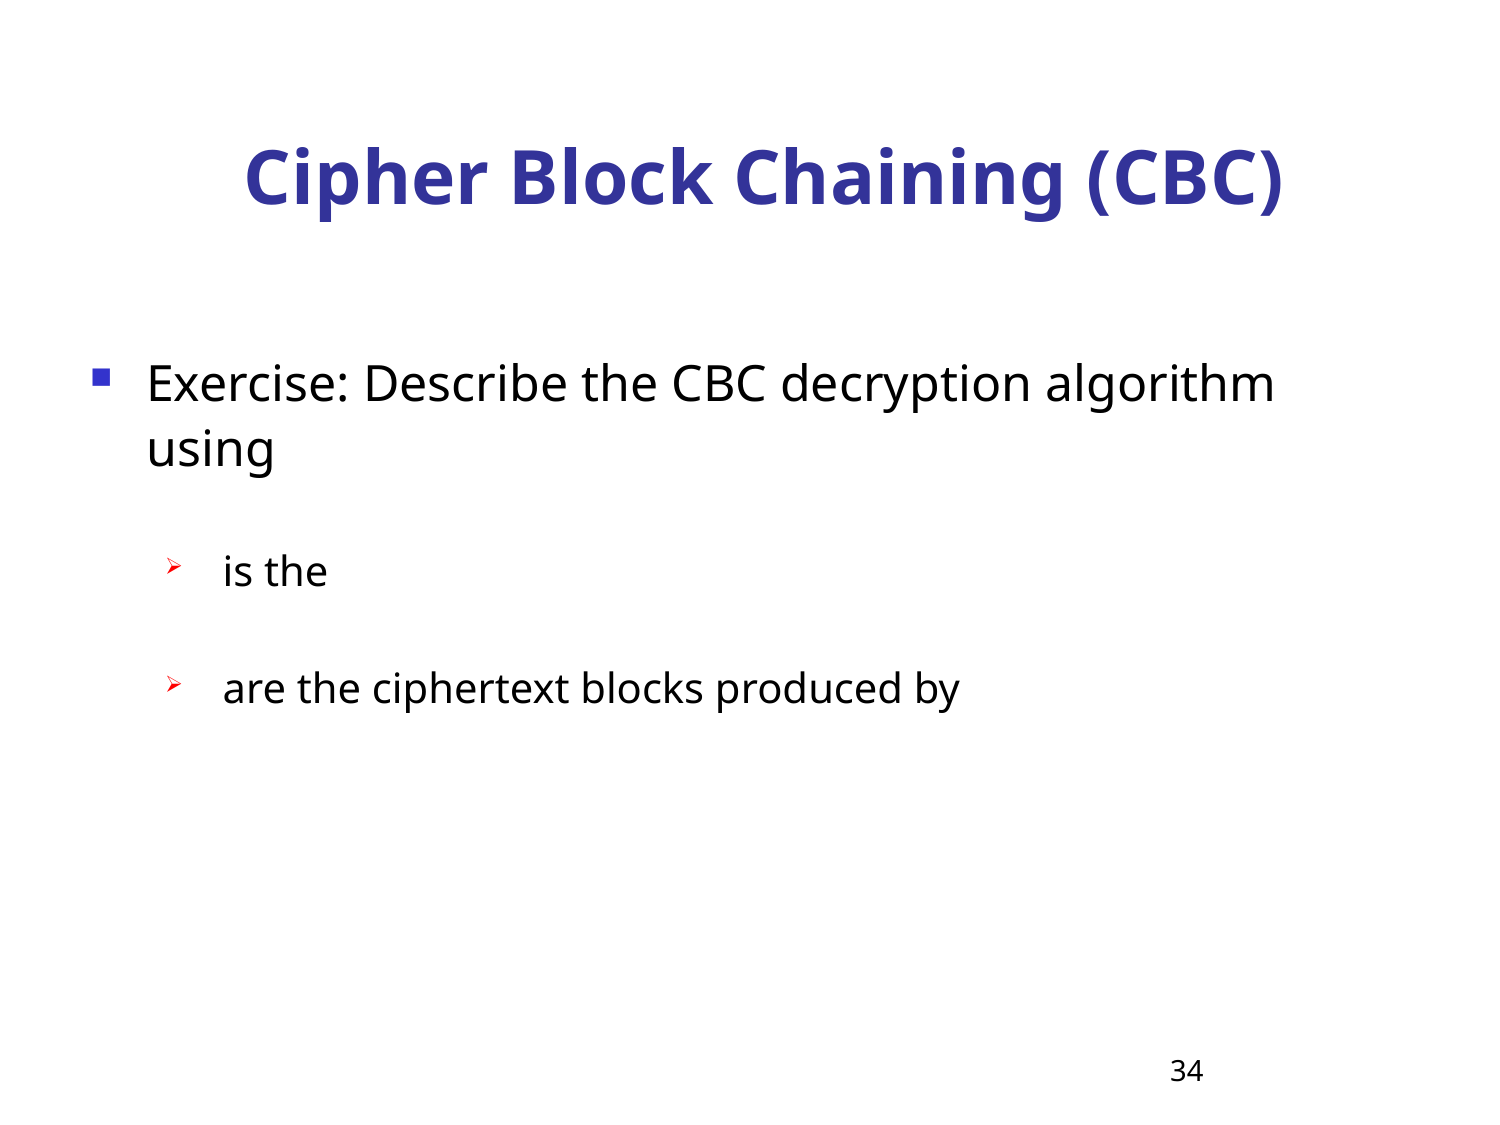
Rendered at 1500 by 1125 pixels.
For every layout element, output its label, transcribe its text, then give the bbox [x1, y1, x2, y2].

title Cipher Block Chaining (CBC) [124, 0, 1404, 228]
slide_number 34 [1154, 1023, 1468, 1100]
